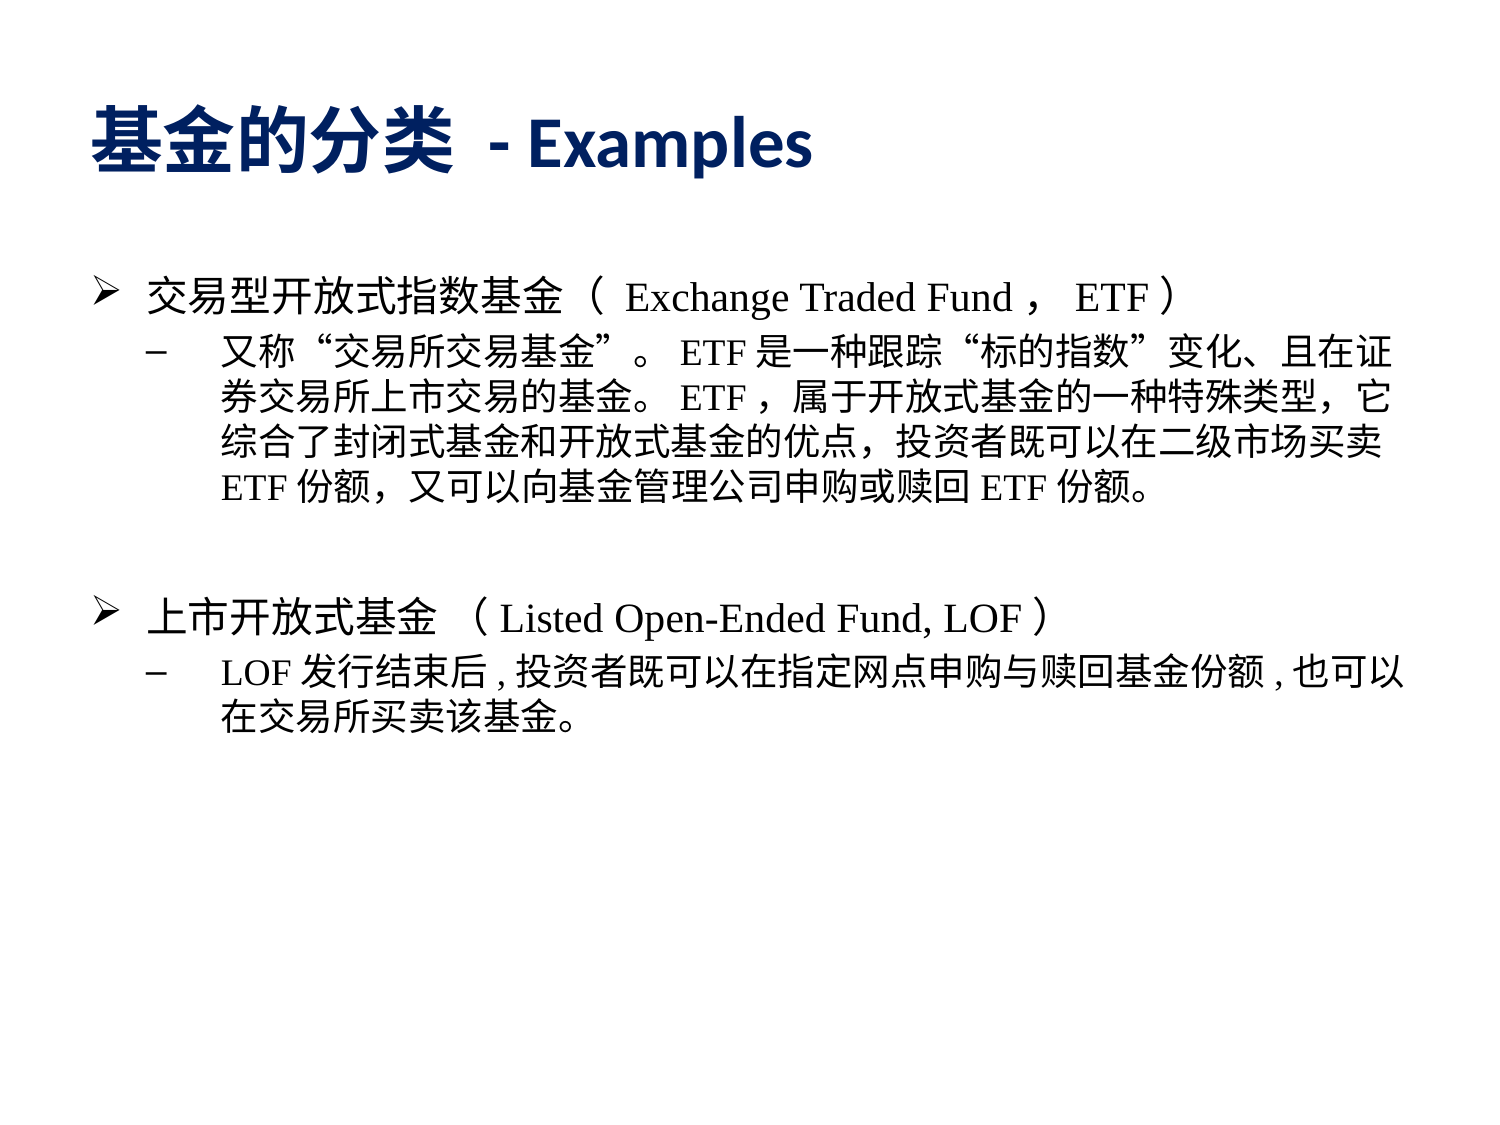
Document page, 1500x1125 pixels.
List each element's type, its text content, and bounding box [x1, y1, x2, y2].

text_box 基金的分类 - Examples [74, 45, 1425, 233]
list 交易型开放式指数基金（ Exchange Traded Fund，ETF） 又称“交易所交易基金”。ETF是一种跟踪“标的指数”变化、且在证券交易所上市交易的基金。ETF，属于开放式基金的一种特殊类型，它综合了封闭式基金和开放式基金的优点，投资者既可以在二级市场买卖ETF份额，又可以向基金管理公司申购或赎回ETF份额。 上市开放式基金 （Listed Open-Ended Fund, LOF） LOF发行结束后,投资者既可以在指定网点申购与赎回基金份额,也可以在交易所买卖该基金。 [75, 262, 1425, 1005]
